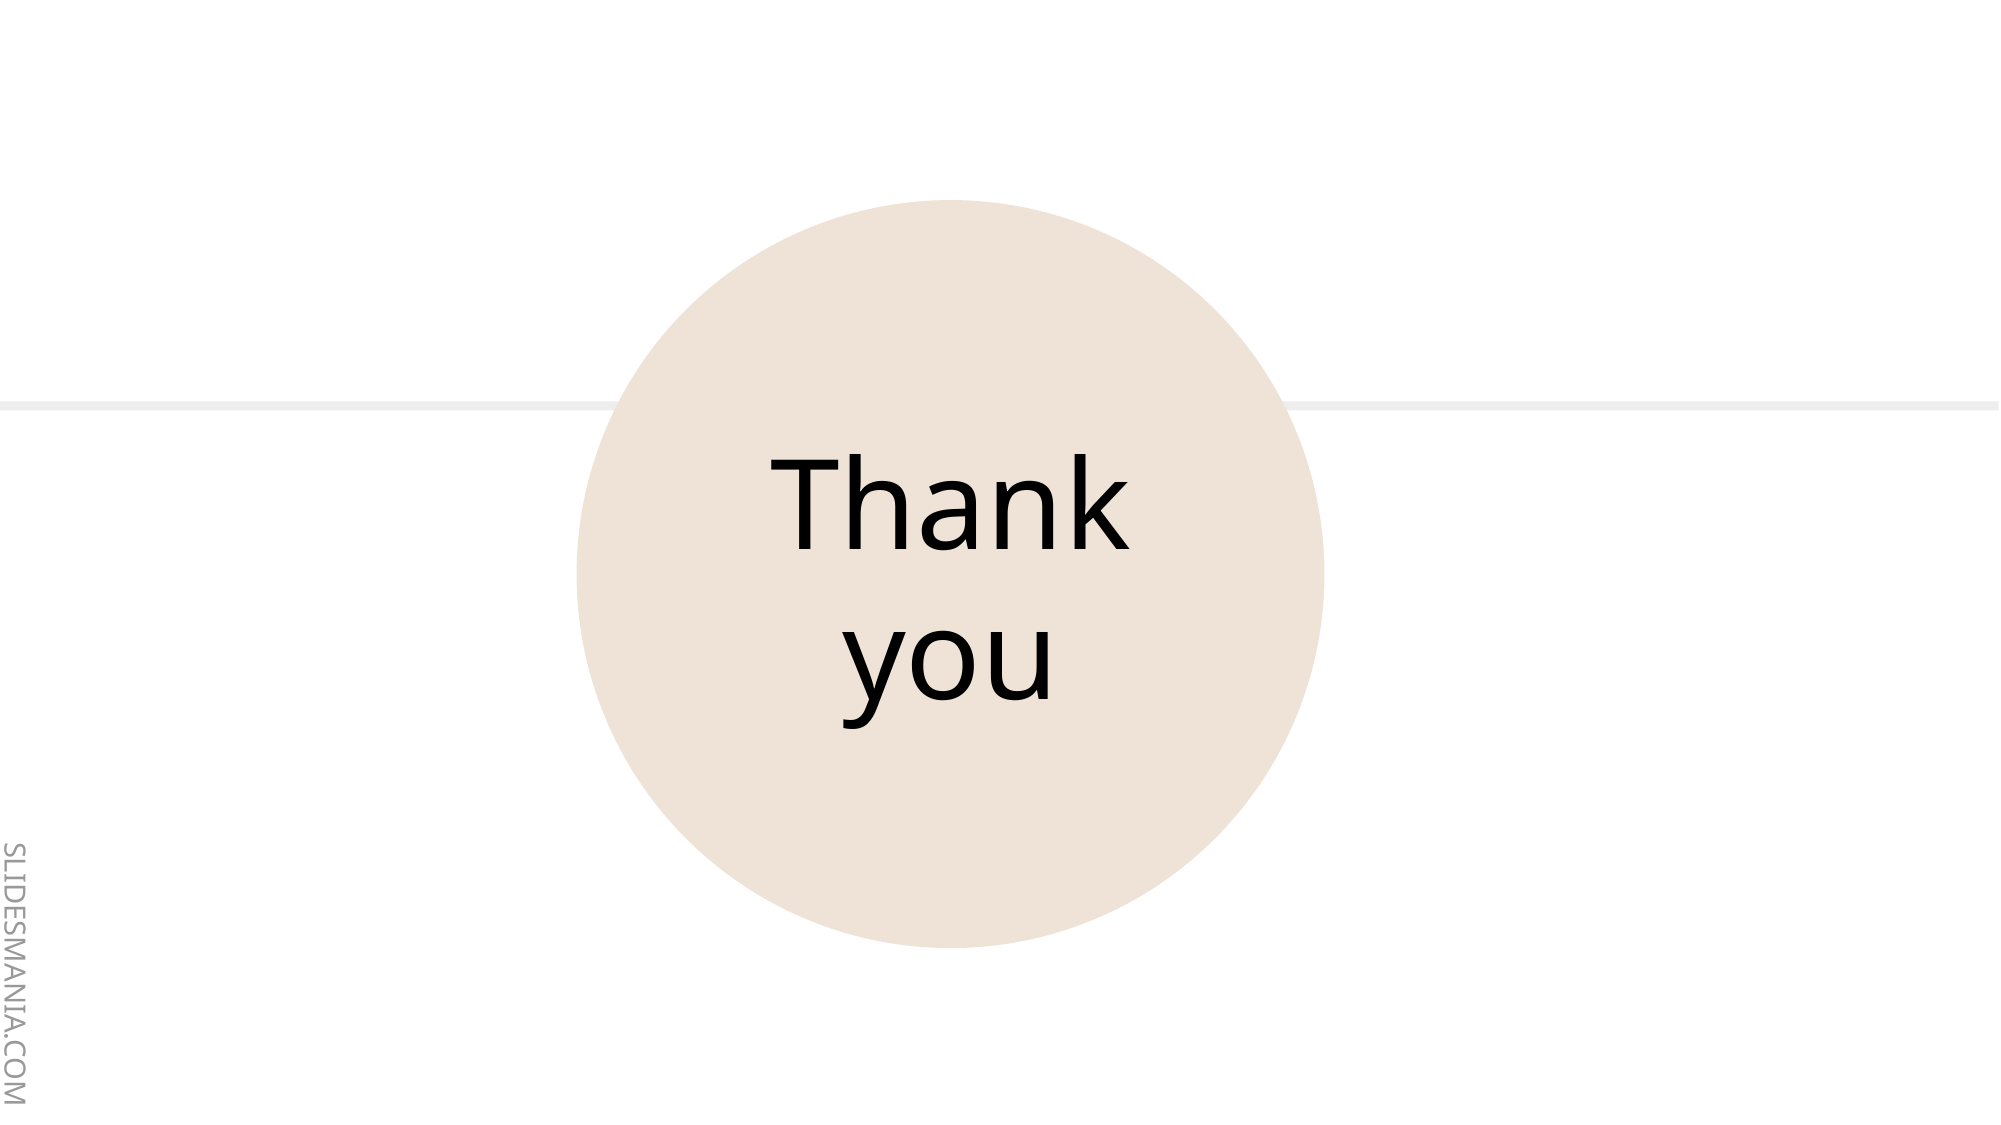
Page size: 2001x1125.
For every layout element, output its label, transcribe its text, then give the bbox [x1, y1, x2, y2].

text_box Thank you [576, 200, 1325, 949]
text_box [0, 401, 618, 411]
text_box [1283, 401, 1999, 411]
